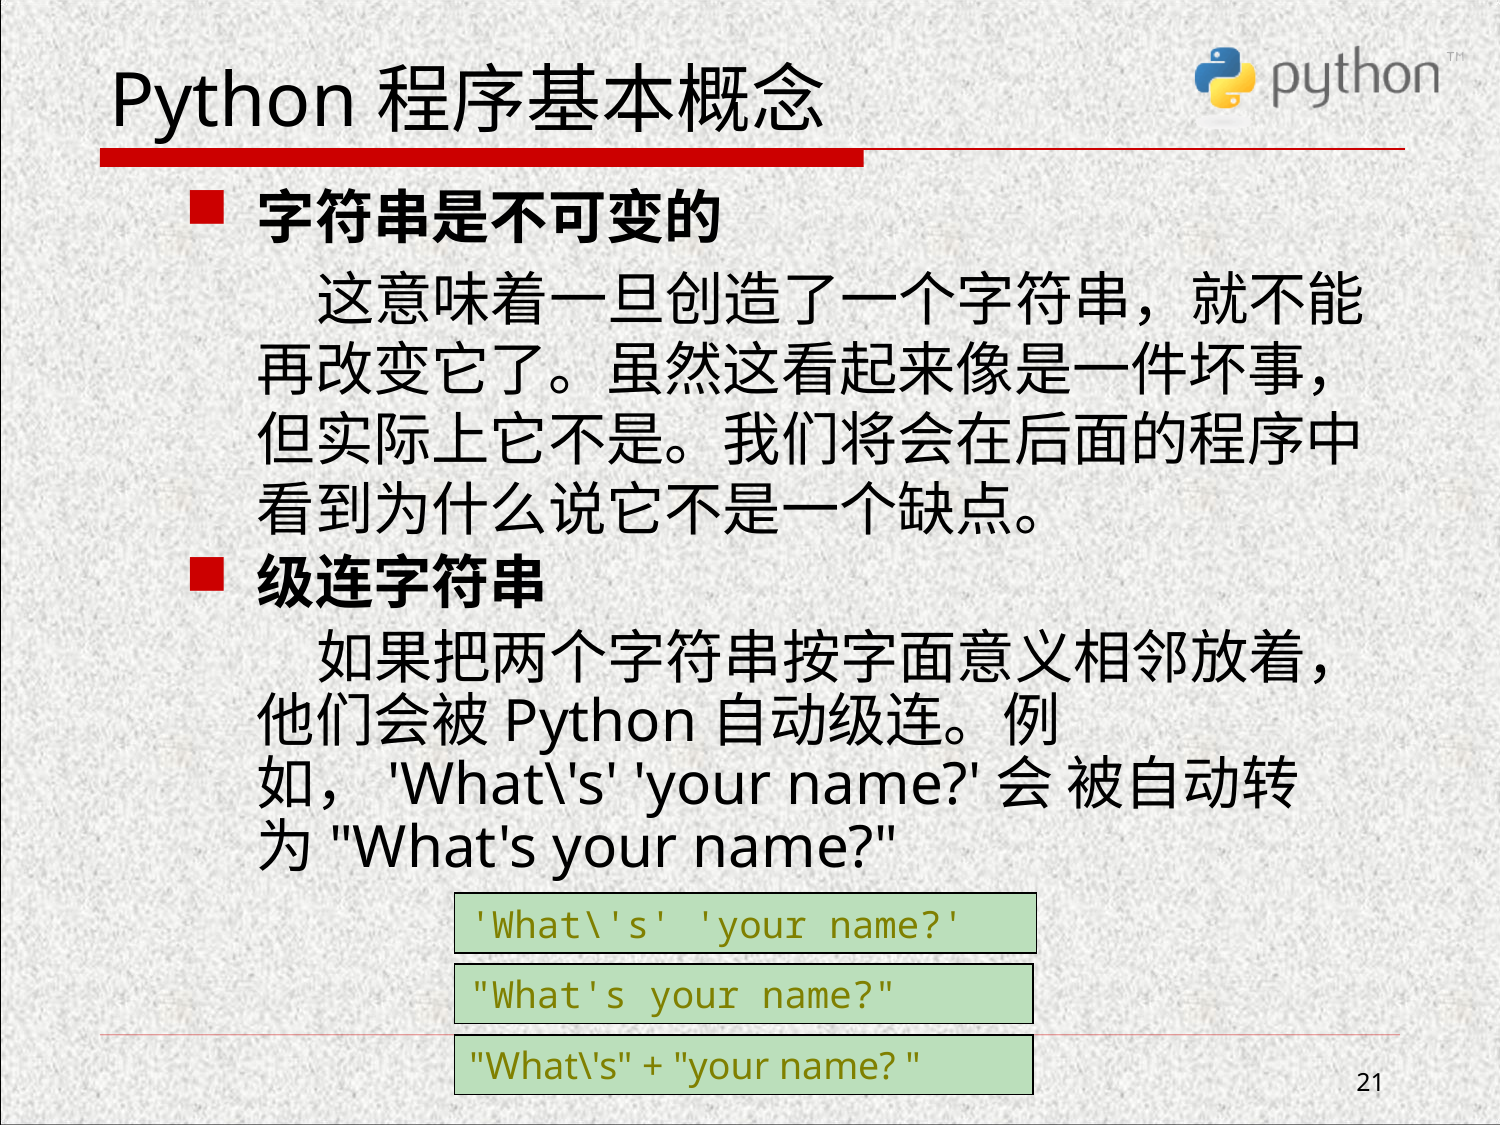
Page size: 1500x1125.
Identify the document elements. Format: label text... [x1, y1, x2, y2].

list 字符串是不可变的 这意味着一旦创造了一个字符串，就不能再改变它了。虽然这看起来像是一件坏事，但实际上它不是。我们将会在后面的程序中看到为什么说它不是一个缺点。 级连字符串 如果把两个字符串按字面意义相邻放着，他们会被Python自动级连。例如，'What\'s' 'your name?'会 被自动转为"What's your name?" [92, 172, 1406, 1020]
title Python程序基本概念 [94, 50, 1407, 149]
picture [0, 0, 1500, 1125]
text_box "What\'s" + "your name? " [454, 1034, 1034, 1095]
text_box "What's your name?" [454, 964, 1034, 1024]
slide_number 21 [1074, 1058, 1400, 1103]
text_box 'What\'s' 'your name?' [454, 893, 1037, 953]
